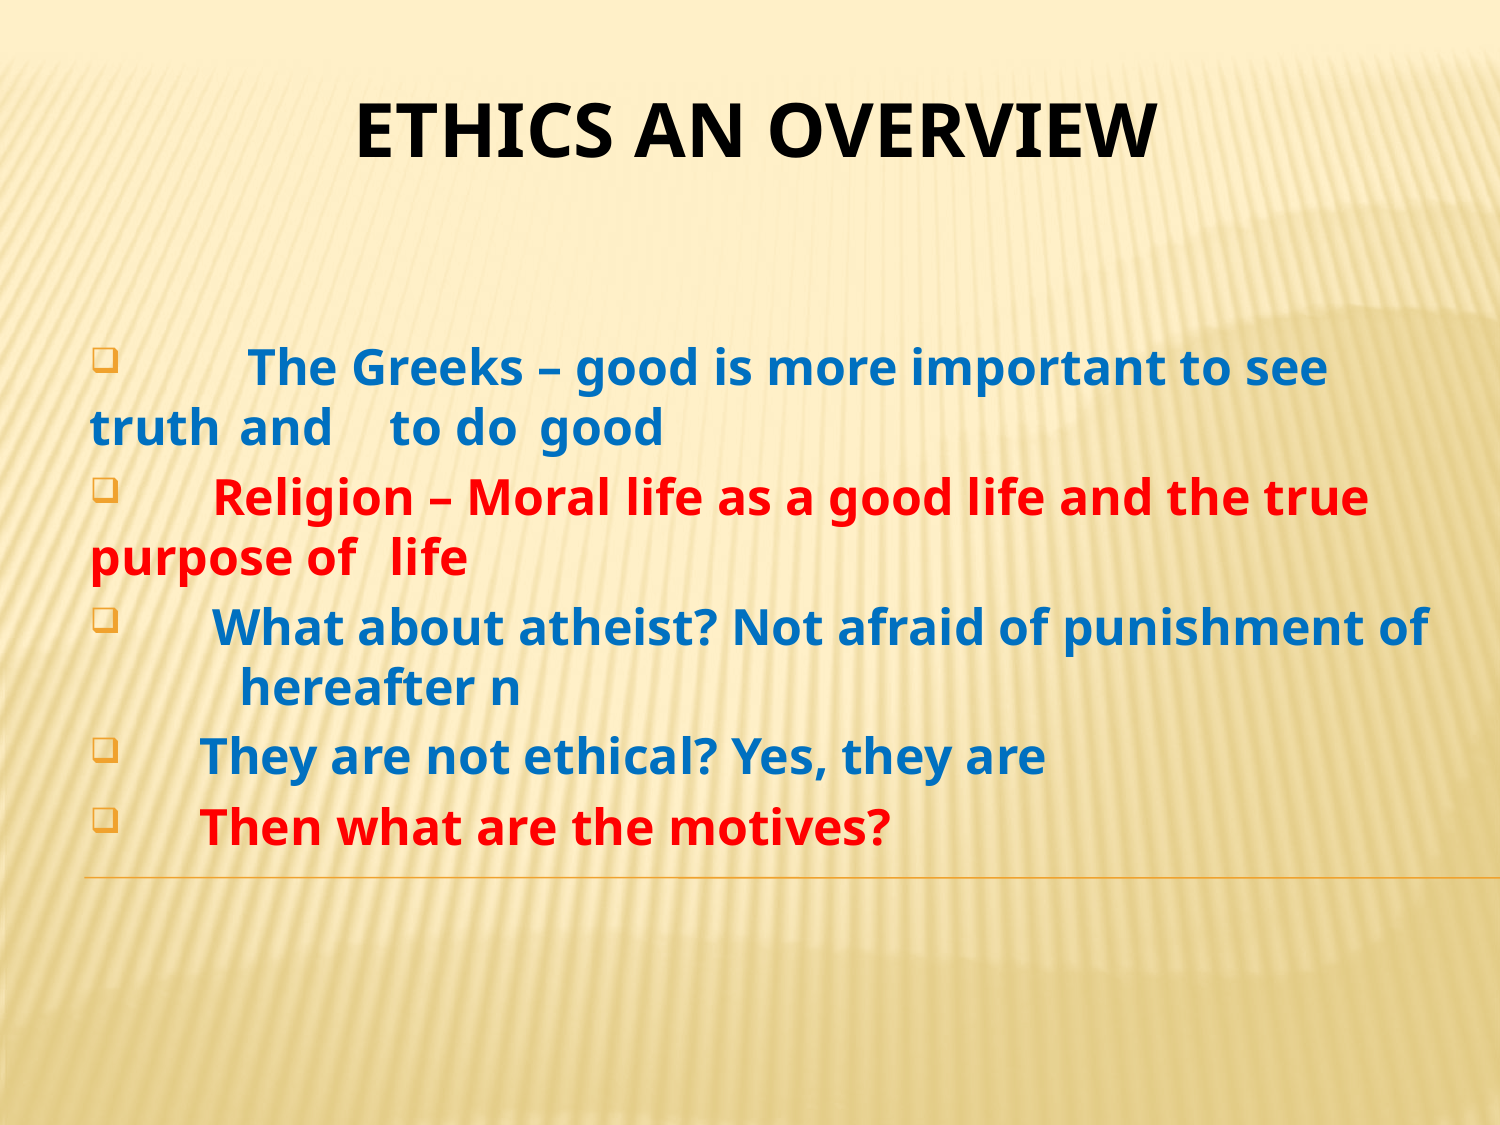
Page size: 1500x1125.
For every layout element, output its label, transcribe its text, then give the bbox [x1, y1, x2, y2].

subtitle The Greeks – good is more important to see truth and to do good Religion – Moral life as a good life and the true purpose of life What about atheist? Not afraid of punishment of hereafter n They are not ethical? Yes, they are Then what are the motives? [75, 249, 1463, 863]
title ETHICS AN OVERVIEW [62, 75, 1450, 250]
